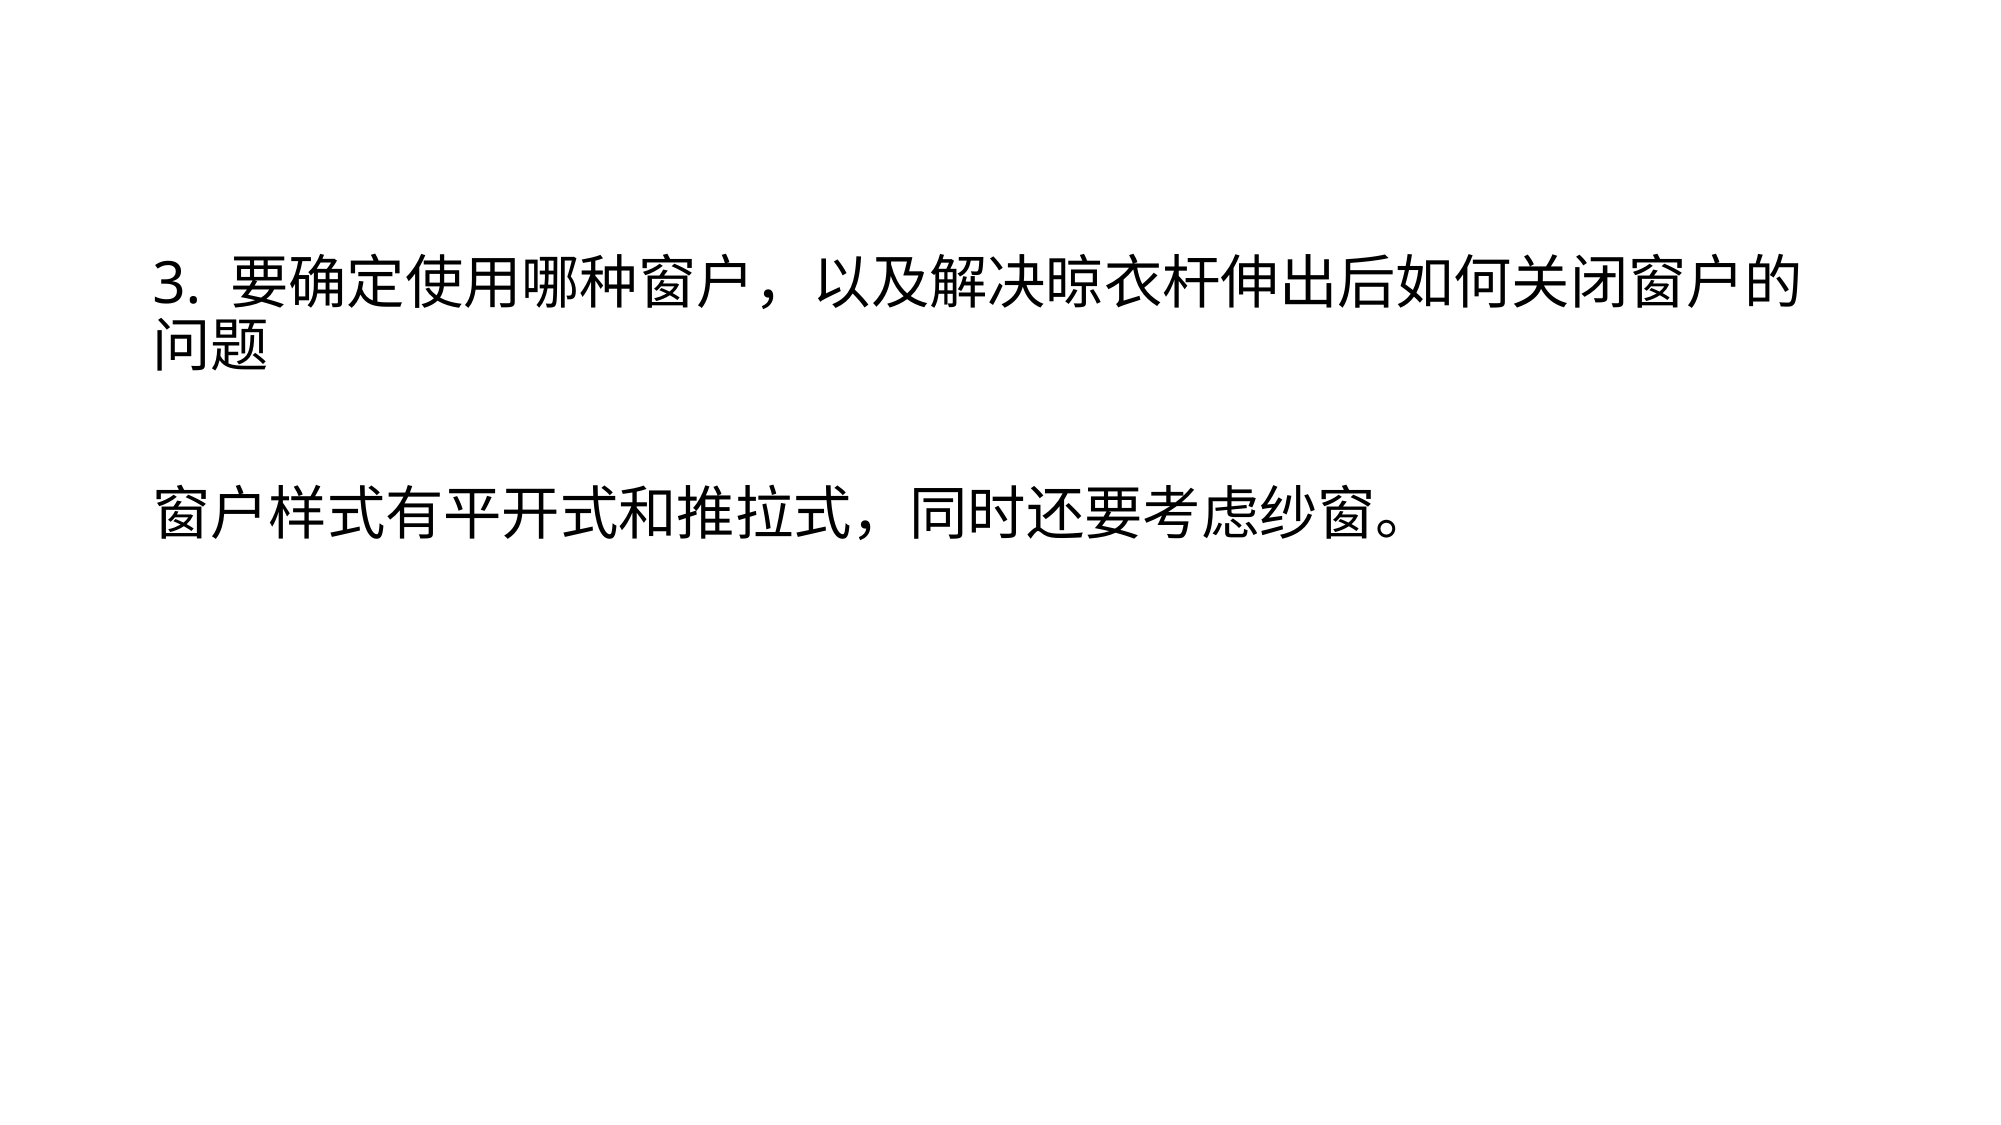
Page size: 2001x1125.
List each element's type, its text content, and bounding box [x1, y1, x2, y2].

list 3. 要确定使用哪种窗户，以及解决晾衣杆伸出后如何关闭窗户的问题 窗户样式有平开式和推拉式，同时还要考虑纱窗。 [137, 246, 1863, 1014]
